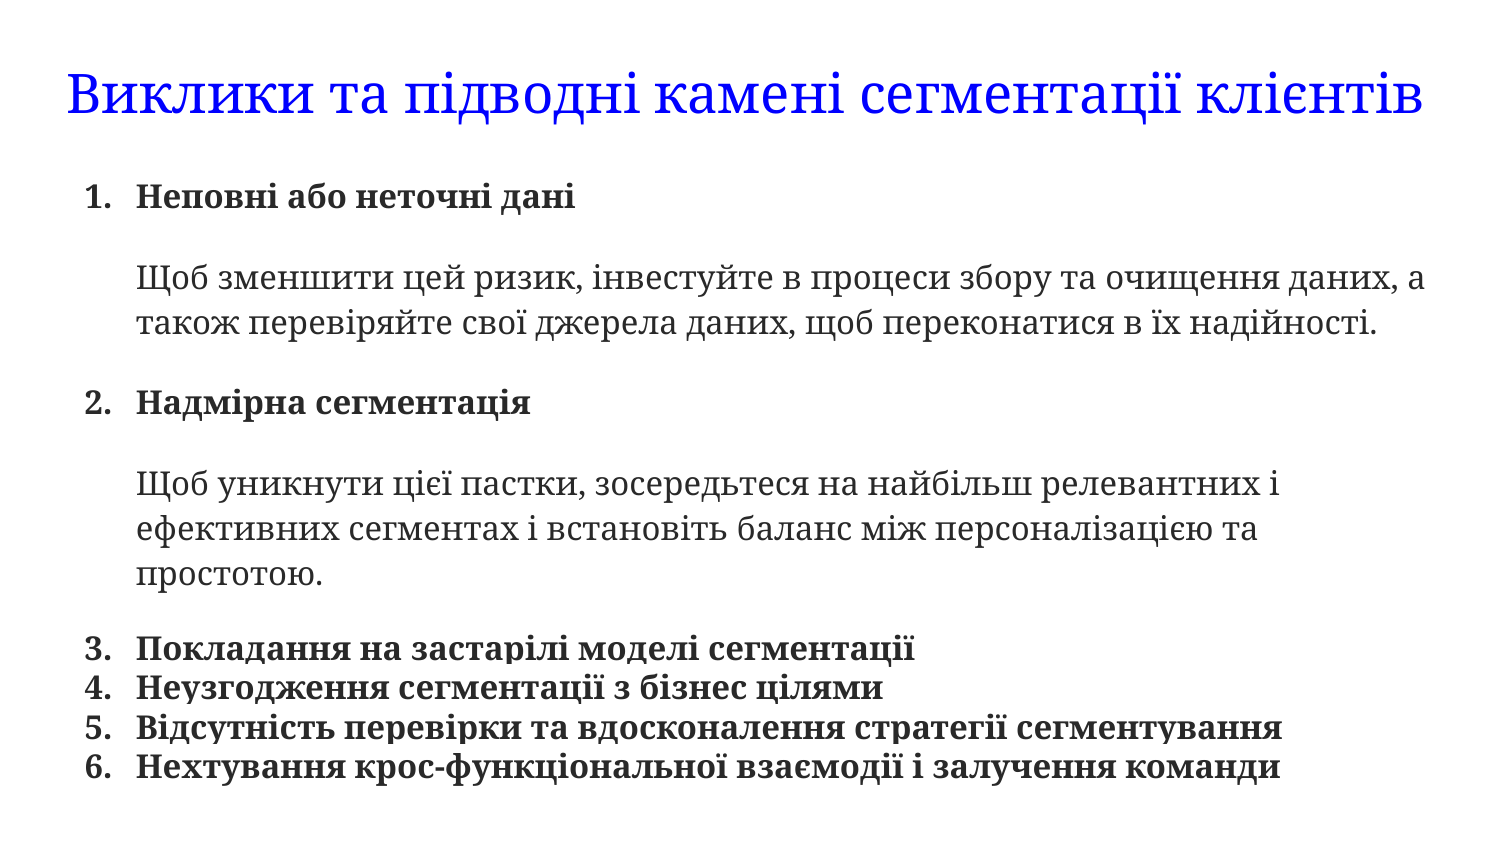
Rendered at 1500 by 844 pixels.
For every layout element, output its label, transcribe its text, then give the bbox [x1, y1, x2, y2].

list Неповні або неточні дані Щоб зменшити цей ризик, інвестуйте в процеси збору та очищення даних, а також перевіряйте свої джерела даних, щоб переконатися в їх надійності. Надмірна сегментація Щоб уникнути цієї пастки, зосередьтеся на найбільш релевантних і ефективних сегментах і встановіть баланс між персоналізацією та простотою. Покладання на застарілі моделі сегментації Неузгодження сегментації з бізнес цілями Відсутність перевірки та вдосконалення стратегії сегментування Нехтування крос-функціональної взаємодії і залучення команди [51, 154, 1449, 834]
title Виклики та підводні камені сегментації клієнтів [51, 43, 1449, 138]
